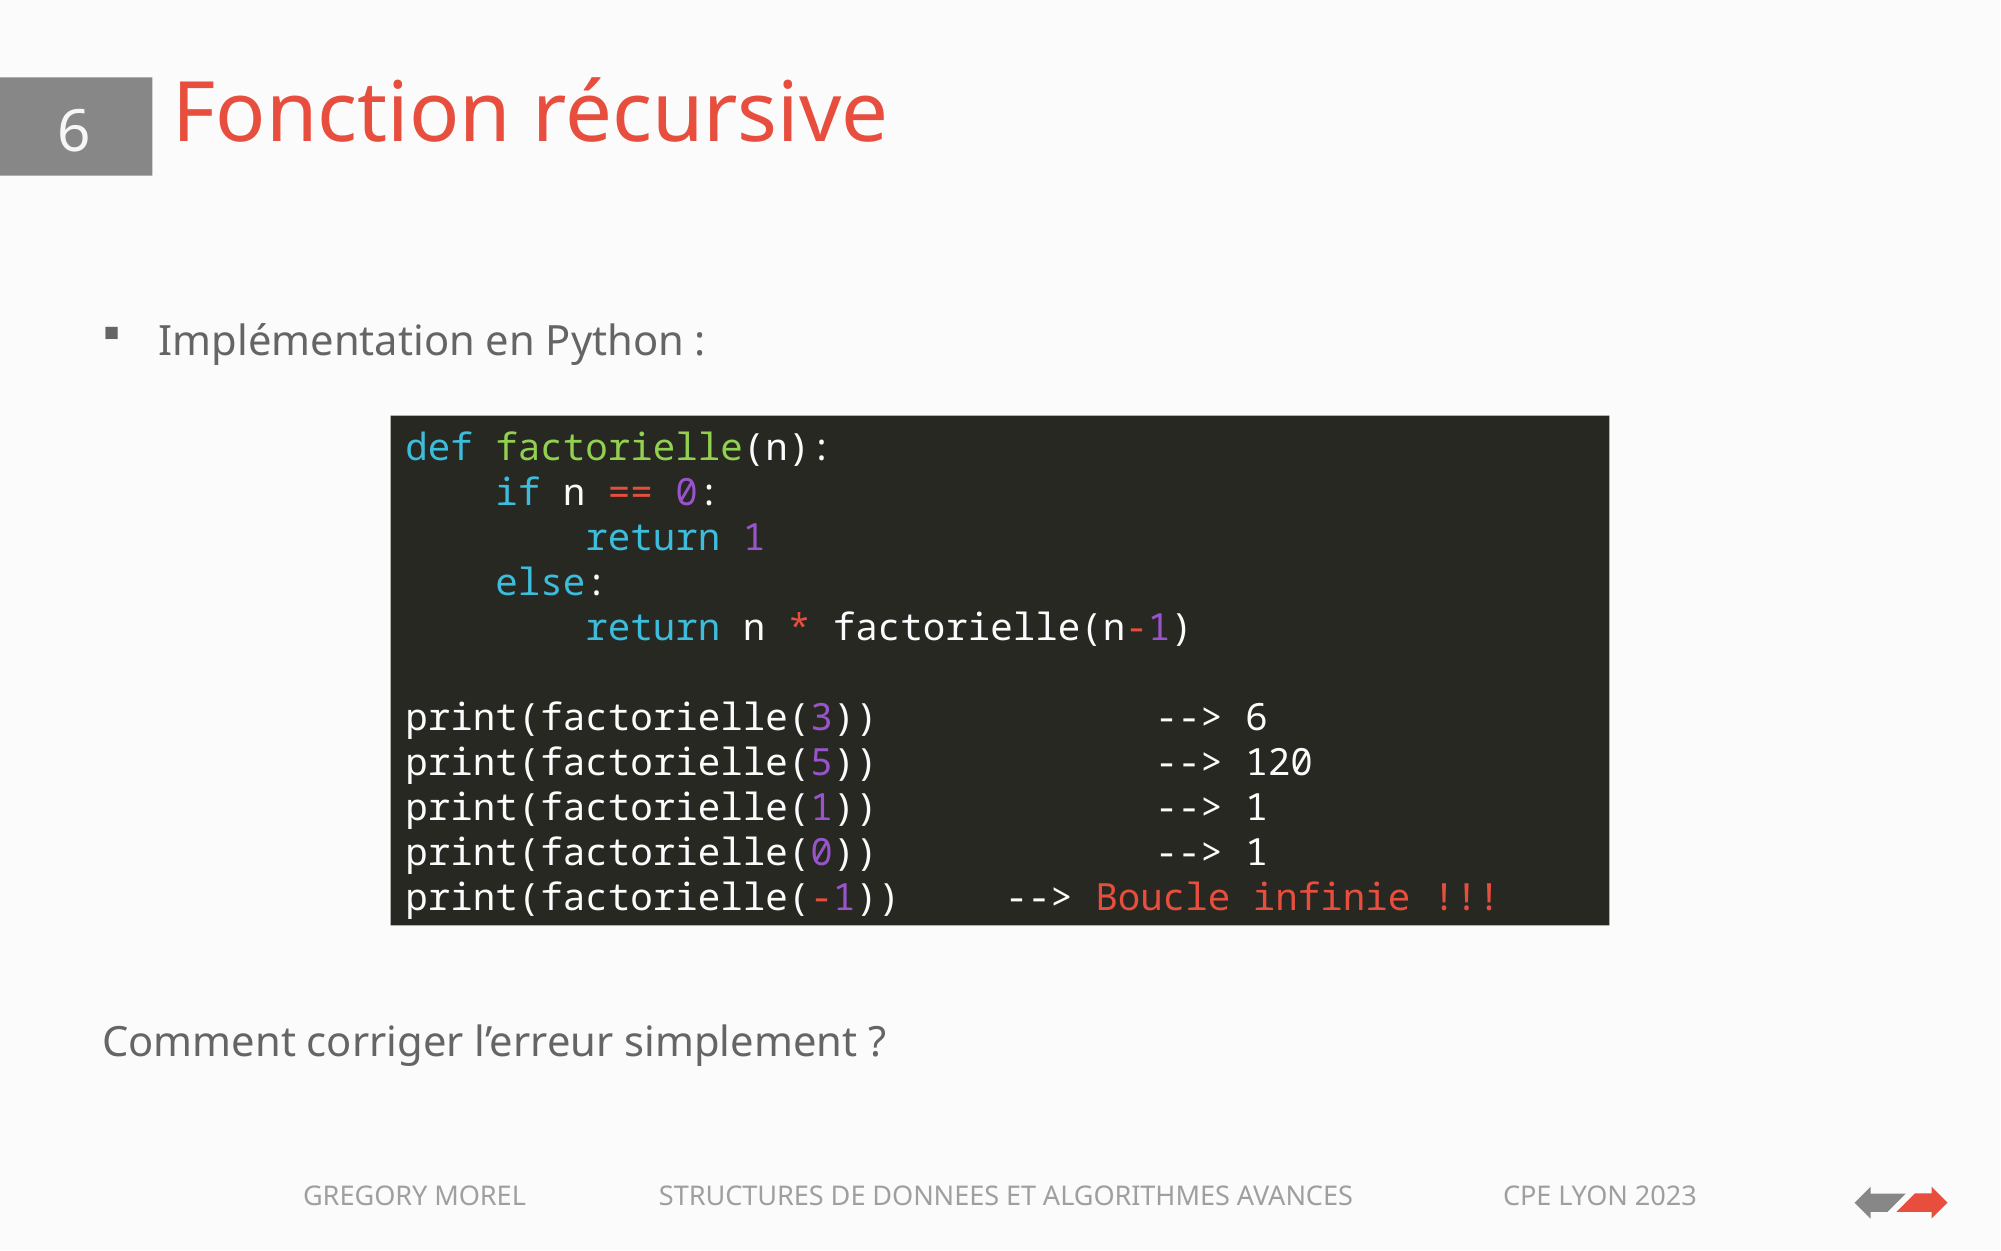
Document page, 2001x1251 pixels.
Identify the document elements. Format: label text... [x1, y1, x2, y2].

text_box def factorielle(n): if n == 0: return 1 else: return n * factorielle(n-1) print(factorielle(3)) --> 6 print(factorielle(5)) --> 120 print(factorielle(1)) --> 1 print(factorielle(0)) --> 1 print(factorielle(-1)) --> Boucle infinie !!! [390, 415, 1610, 926]
slide_number 6 [13, 85, 134, 162]
text_box Comment corriger l’erreur simplement ? [57, 982, 1930, 1072]
title Fonction récursive [158, 19, 1659, 168]
text_box Implémentation en Python : [57, 281, 1930, 372]
